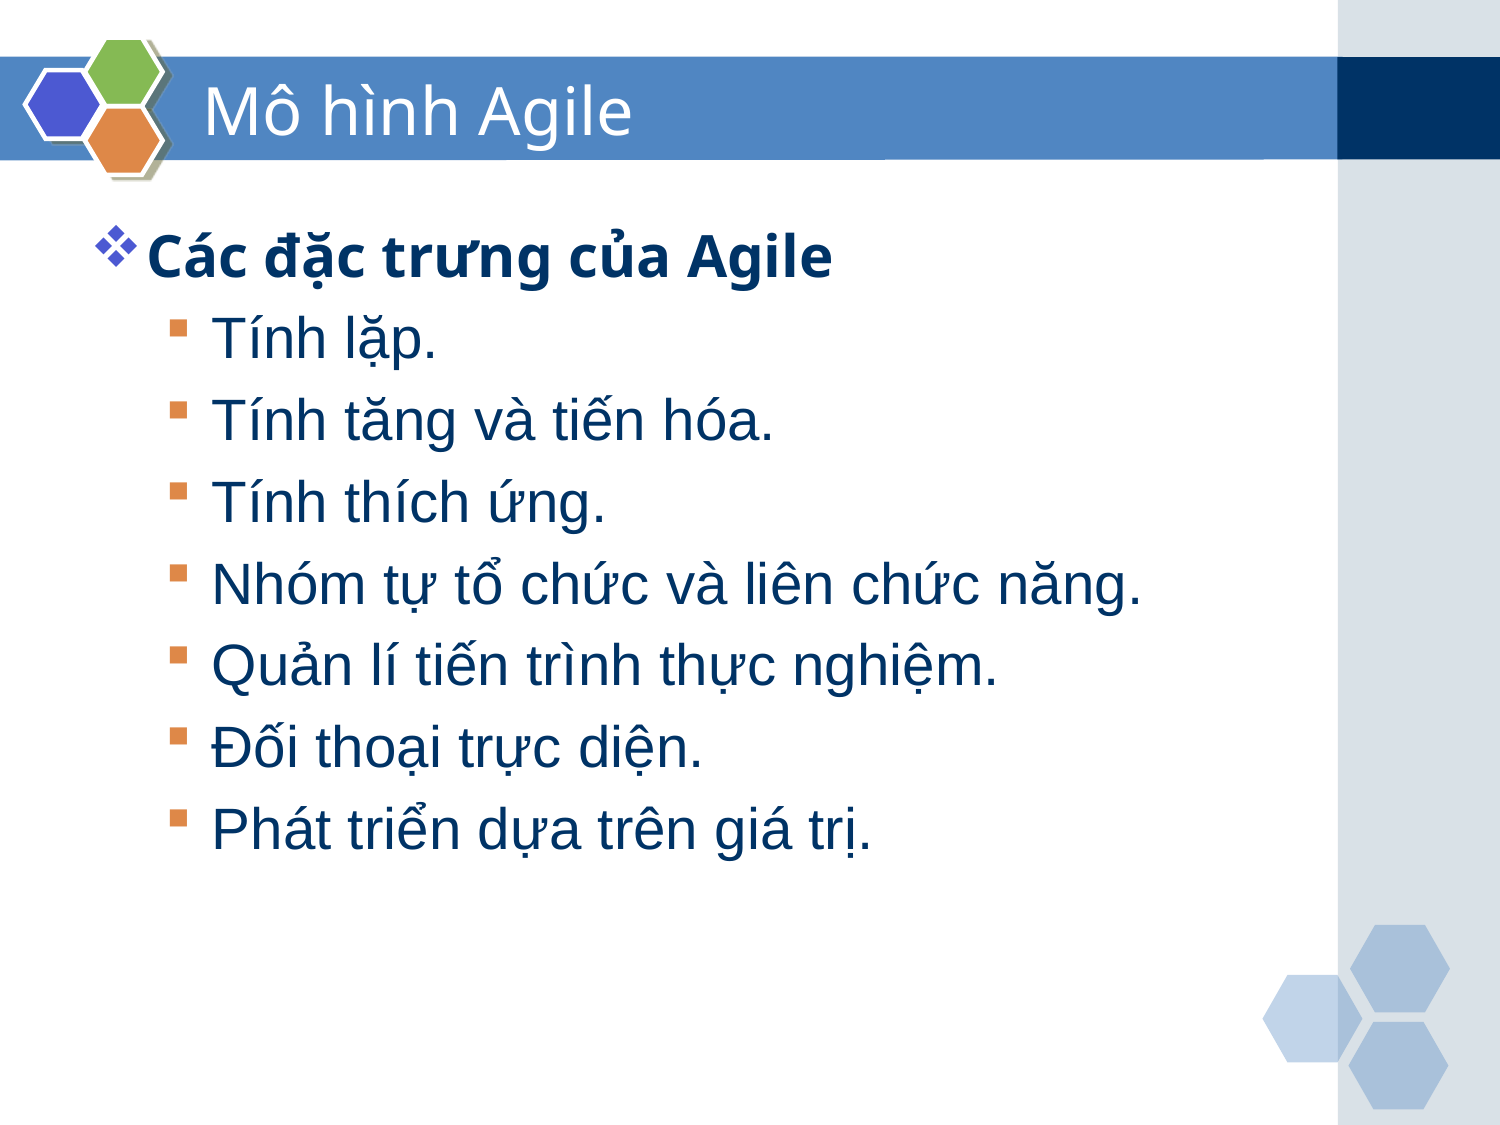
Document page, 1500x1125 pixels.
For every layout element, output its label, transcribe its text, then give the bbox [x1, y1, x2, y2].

title Mô hình Agile [187, 62, 1288, 155]
list Các đặc trưng của Agile Tính lặp. Tính tăng và tiến hóa. Tính thích ứng. Nhóm tự tổ chức và liên chức năng. Quản lí tiến trình thực nghiệm. Đối thoại trực diện. Phát triển dựa trên giá trị. [75, 176, 1425, 1038]
